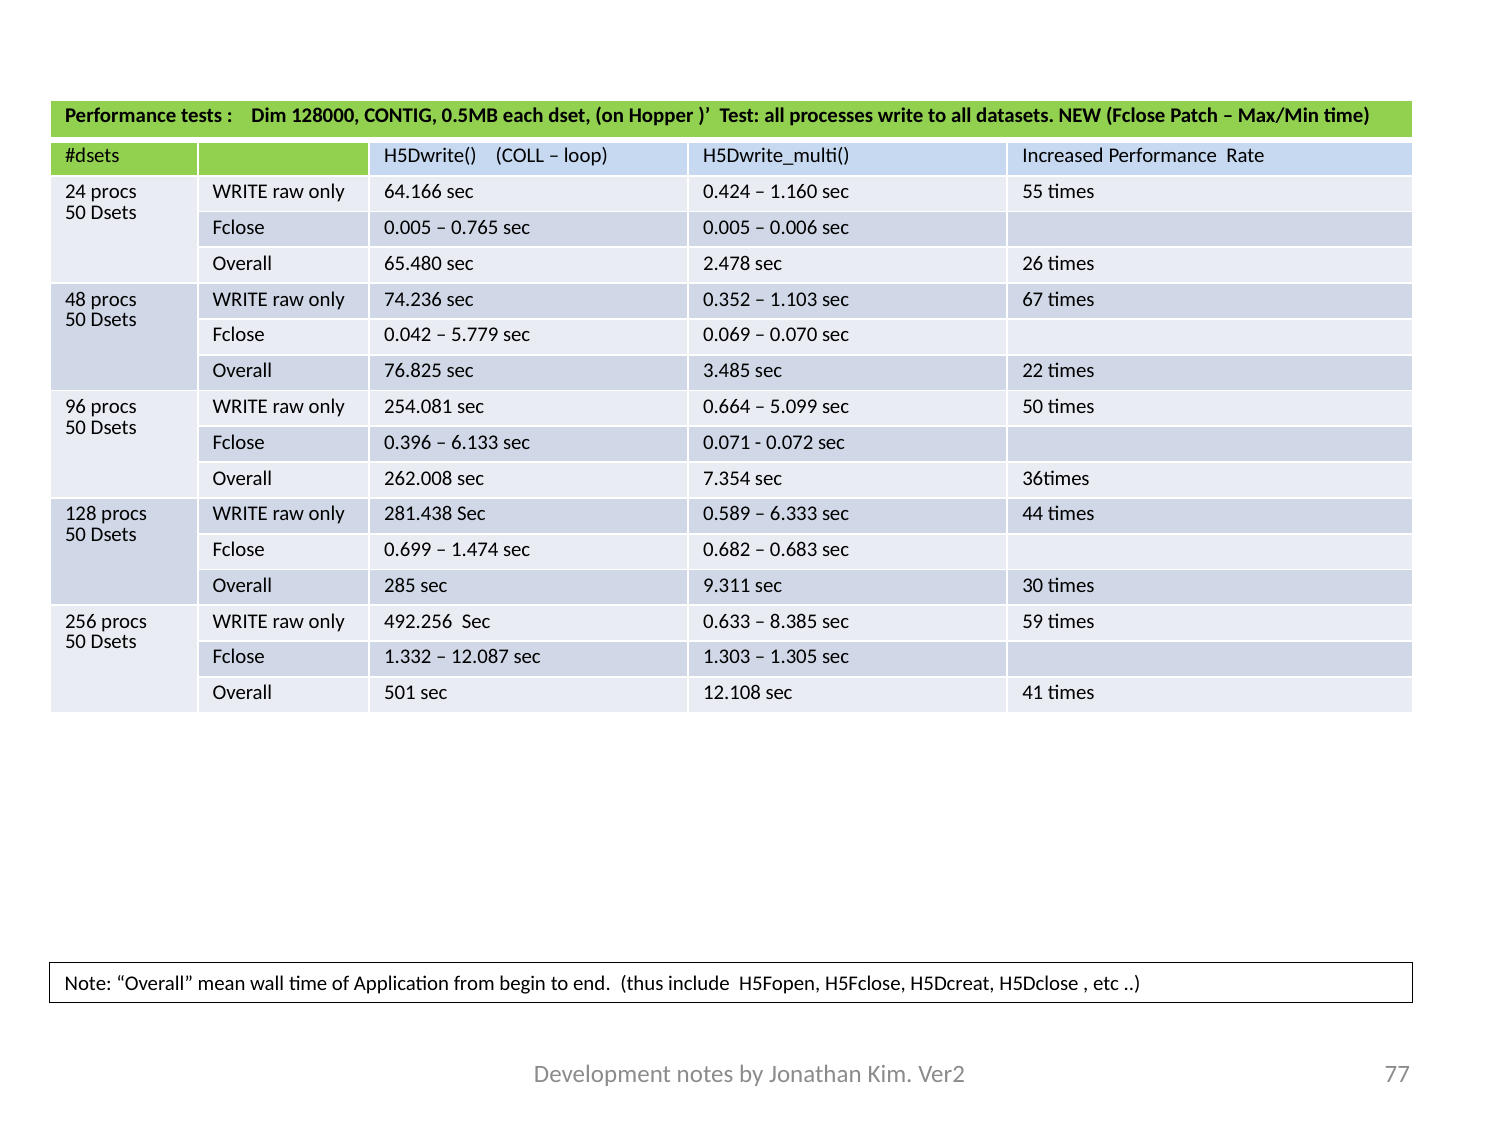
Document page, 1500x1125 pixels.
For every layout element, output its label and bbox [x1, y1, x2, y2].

table_cell [1008, 320, 1412, 354]
table_cell [689, 463, 1006, 497]
table_cell [370, 642, 687, 676]
table_cell [1008, 212, 1412, 246]
table_cell [689, 499, 1006, 533]
table_cell [689, 642, 1006, 676]
table_cell [1008, 391, 1412, 425]
table_cell [1008, 535, 1412, 569]
table_cell [199, 248, 368, 282]
table_cell [689, 177, 1006, 211]
table_cell [370, 177, 687, 211]
table_cell [1008, 570, 1412, 604]
table_cell [370, 678, 687, 712]
table_cell [1008, 606, 1412, 640]
table_cell [689, 678, 1006, 712]
table_cell [689, 320, 1006, 354]
table_cell [51, 143, 197, 175]
table_cell [199, 570, 368, 604]
table_cell [1008, 678, 1412, 712]
table_cell [370, 499, 687, 533]
slide_number [1074, 1042, 1425, 1103]
table_cell [689, 143, 1006, 175]
table_cell [199, 678, 368, 712]
table_cell [370, 320, 687, 354]
table_cell [370, 248, 687, 282]
table_cell [51, 177, 197, 282]
table_cell [199, 284, 368, 318]
table_cell [370, 535, 687, 569]
table_cell [370, 143, 687, 175]
table_cell [199, 535, 368, 569]
table_cell [199, 143, 368, 175]
table_cell [51, 499, 197, 604]
table_cell [689, 248, 1006, 282]
table_cell [1008, 248, 1412, 282]
table_cell [689, 212, 1006, 246]
table_cell [689, 535, 1006, 569]
table_cell [51, 606, 197, 712]
table_cell [199, 427, 368, 461]
table_cell [370, 606, 687, 640]
table_cell [370, 212, 687, 246]
text_box [49, 962, 1413, 1003]
table_cell [1008, 427, 1412, 461]
table_cell [199, 391, 368, 425]
table_cell [370, 570, 687, 604]
table_cell [689, 391, 1006, 425]
table_cell [199, 463, 368, 497]
table_cell [199, 212, 368, 246]
table_cell [1008, 499, 1412, 533]
table_cell [689, 284, 1006, 318]
table_cell [1008, 642, 1412, 676]
table_cell [370, 356, 687, 390]
table_cell [1008, 143, 1412, 175]
table_cell [199, 499, 368, 533]
footer [512, 1042, 988, 1103]
table_cell [370, 391, 687, 425]
table_cell [1008, 463, 1412, 497]
table_cell [1008, 356, 1412, 390]
table_cell [370, 463, 687, 497]
table_cell [199, 177, 368, 211]
table_cell [199, 642, 368, 676]
table_cell [689, 570, 1006, 604]
table_cell [51, 284, 197, 390]
table_cell [689, 427, 1006, 461]
table_cell [370, 427, 687, 461]
table_cell [689, 606, 1006, 640]
table_cell [370, 284, 687, 318]
table_cell [1008, 177, 1412, 211]
table_cell [199, 606, 368, 640]
table_cell [689, 356, 1006, 390]
table_header [51, 101, 1412, 137]
table_cell [199, 356, 368, 390]
table_cell [51, 391, 197, 497]
table_cell [1008, 284, 1412, 318]
table_cell [199, 320, 368, 354]
